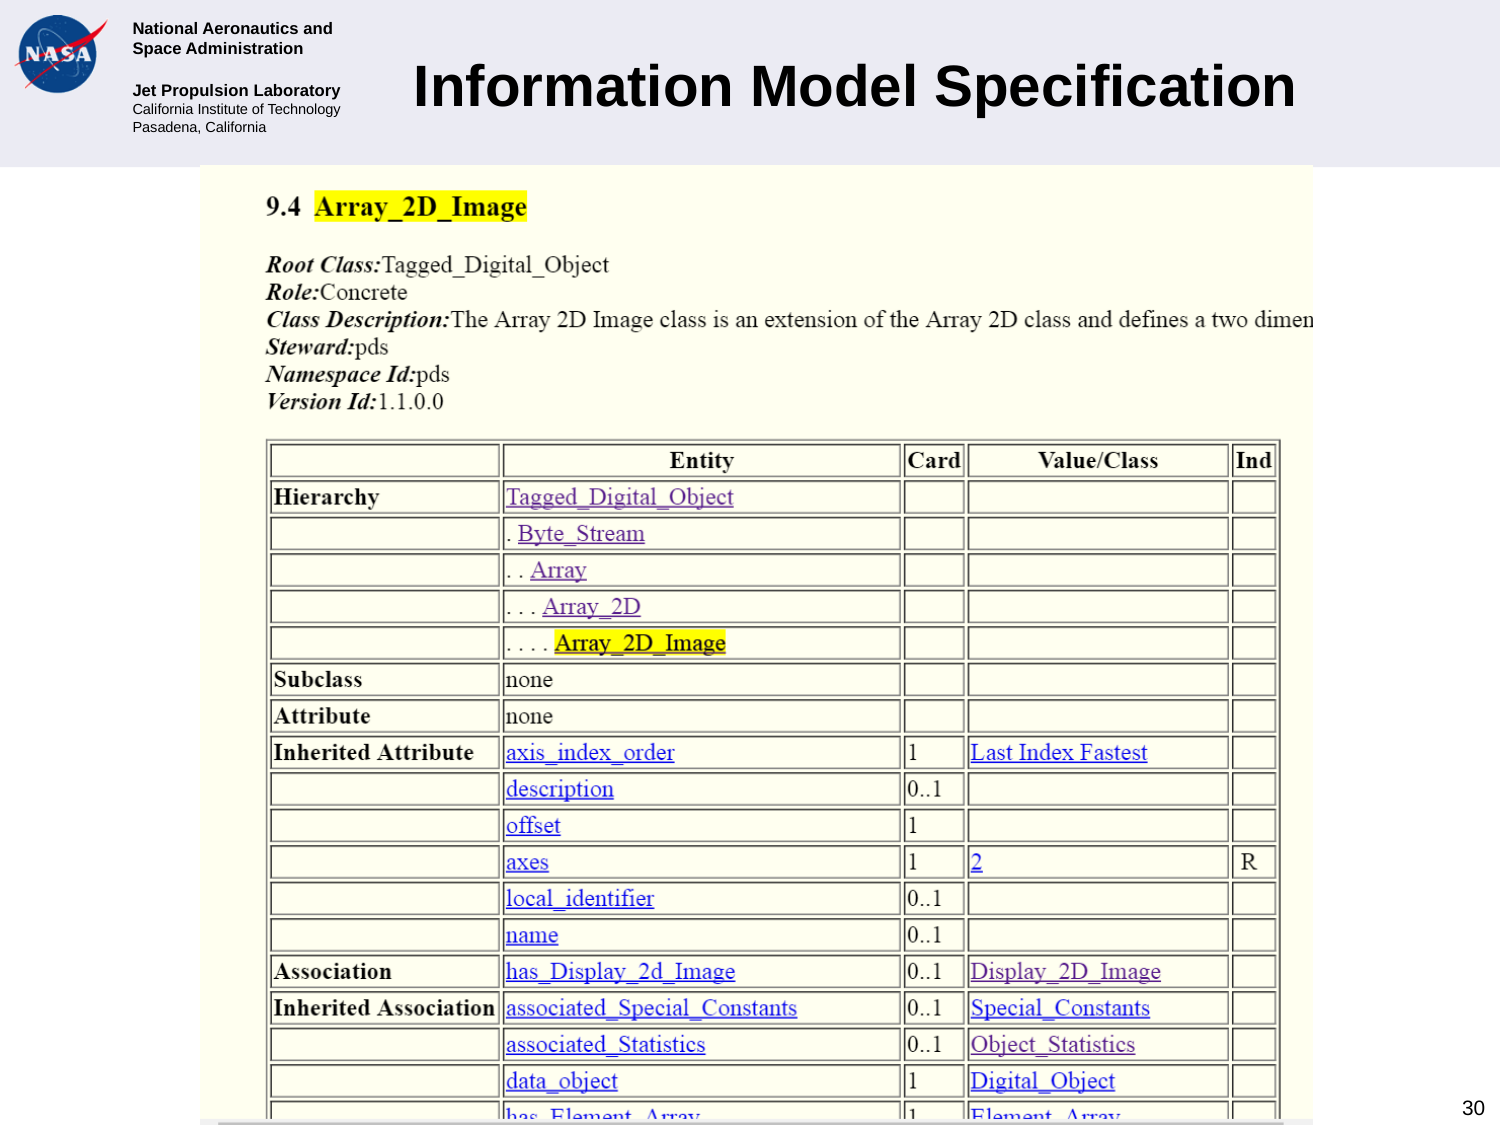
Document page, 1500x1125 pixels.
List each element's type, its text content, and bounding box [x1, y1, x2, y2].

title Information Model Specification [354, 0, 1358, 166]
slide_number 30 [1316, 1087, 1500, 1125]
picture [14, 15, 112, 98]
picture [199, 165, 1313, 1125]
